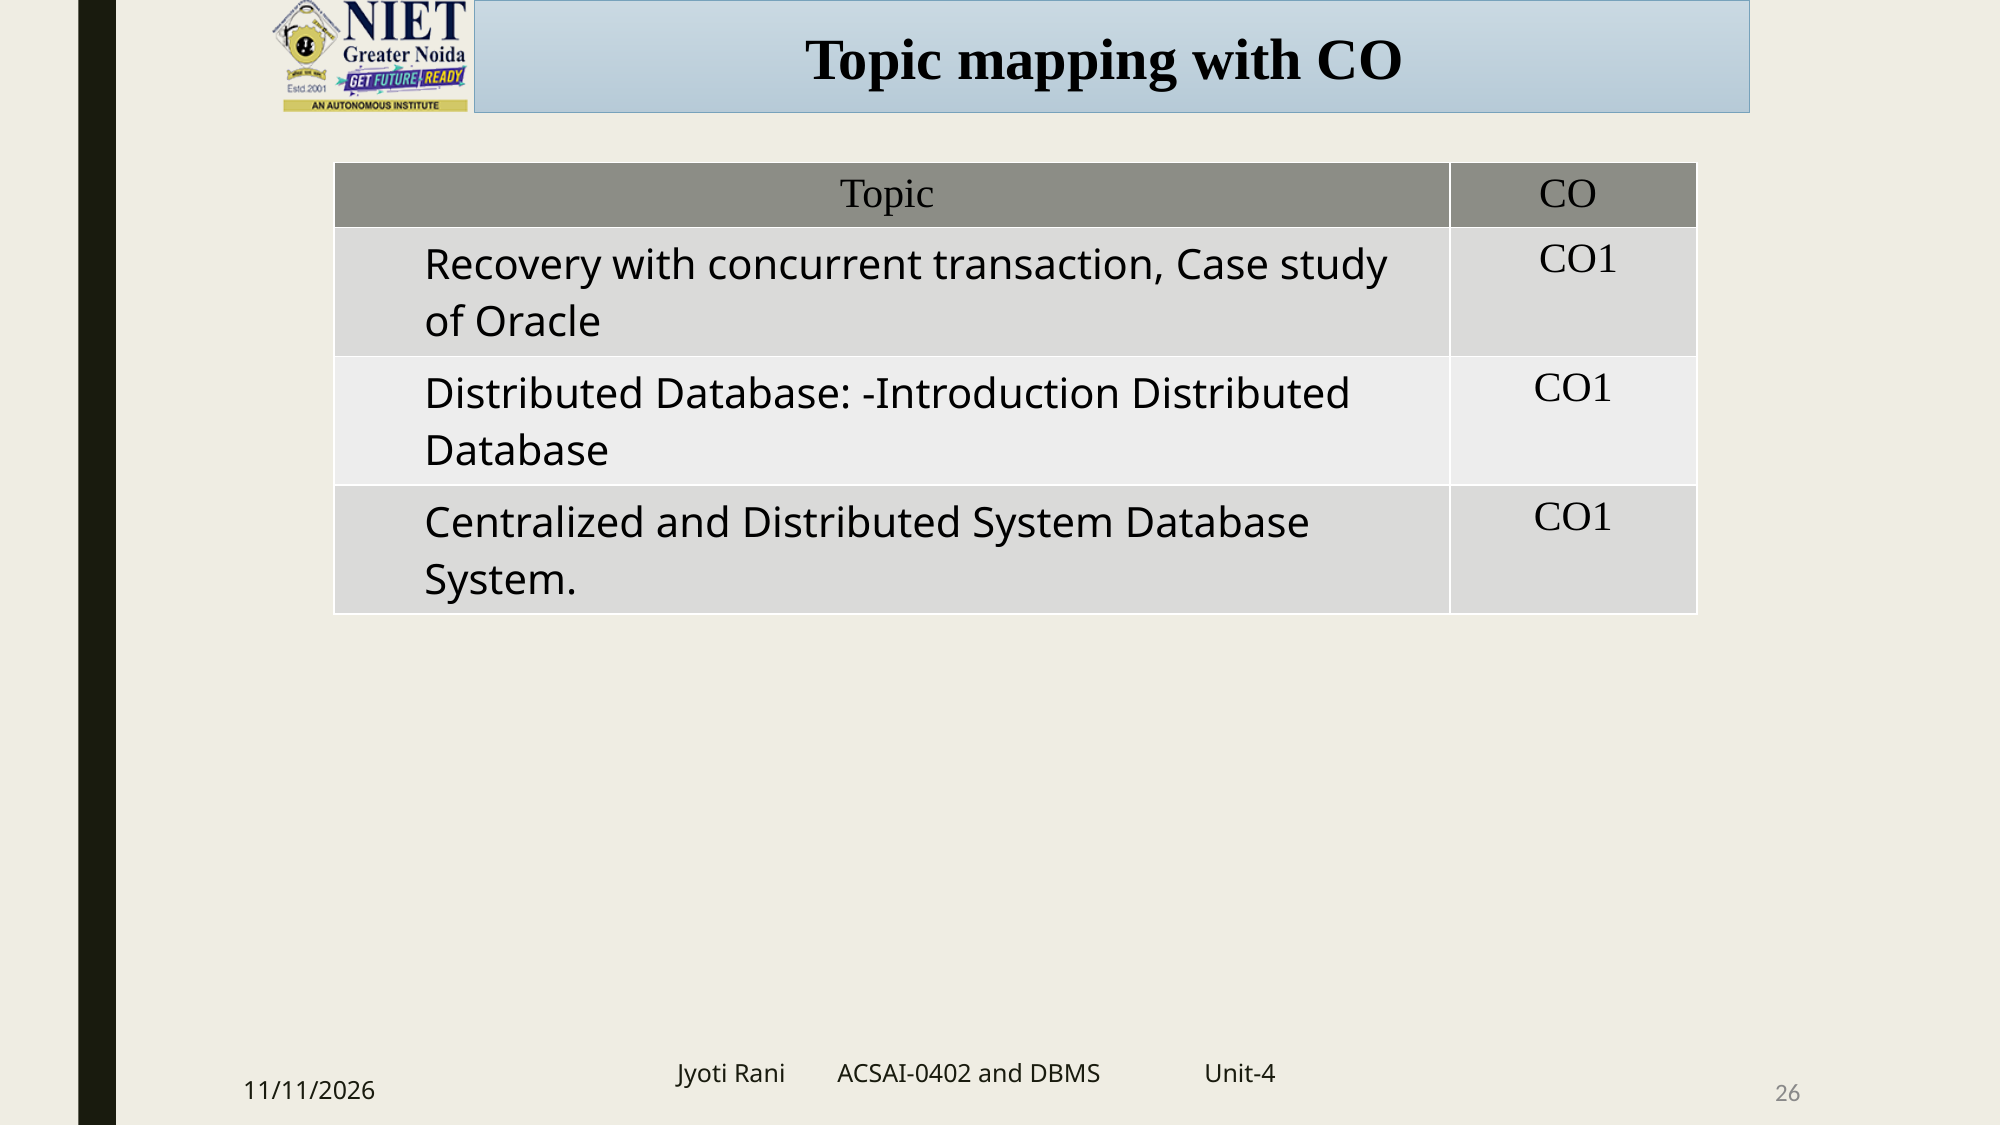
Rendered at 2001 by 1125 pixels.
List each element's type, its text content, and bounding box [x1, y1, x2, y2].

table_cell CO1 [1451, 228, 1696, 356]
table_cell CO1 [1451, 486, 1696, 613]
picture [272, 0, 468, 112]
table_header Topic [335, 163, 1449, 227]
slide_number 26 [1553, 1058, 1816, 1125]
table_header CO [1451, 163, 1696, 227]
table_cell CO1 [1451, 357, 1696, 484]
table_cell Distributed Database: -Introduction Distributed Database [335, 357, 1449, 484]
text_box Topic mapping with CO [474, 0, 1750, 113]
table_cell Centralized and Distributed System Database System. [335, 486, 1449, 613]
footer Jyoti Rani ACSAI-0402 and DBMS Unit-4 [662, 1042, 1488, 1103]
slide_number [228, 1058, 426, 1125]
table_cell Recovery with concurrent transaction, Case study of Oracle [335, 228, 1449, 356]
